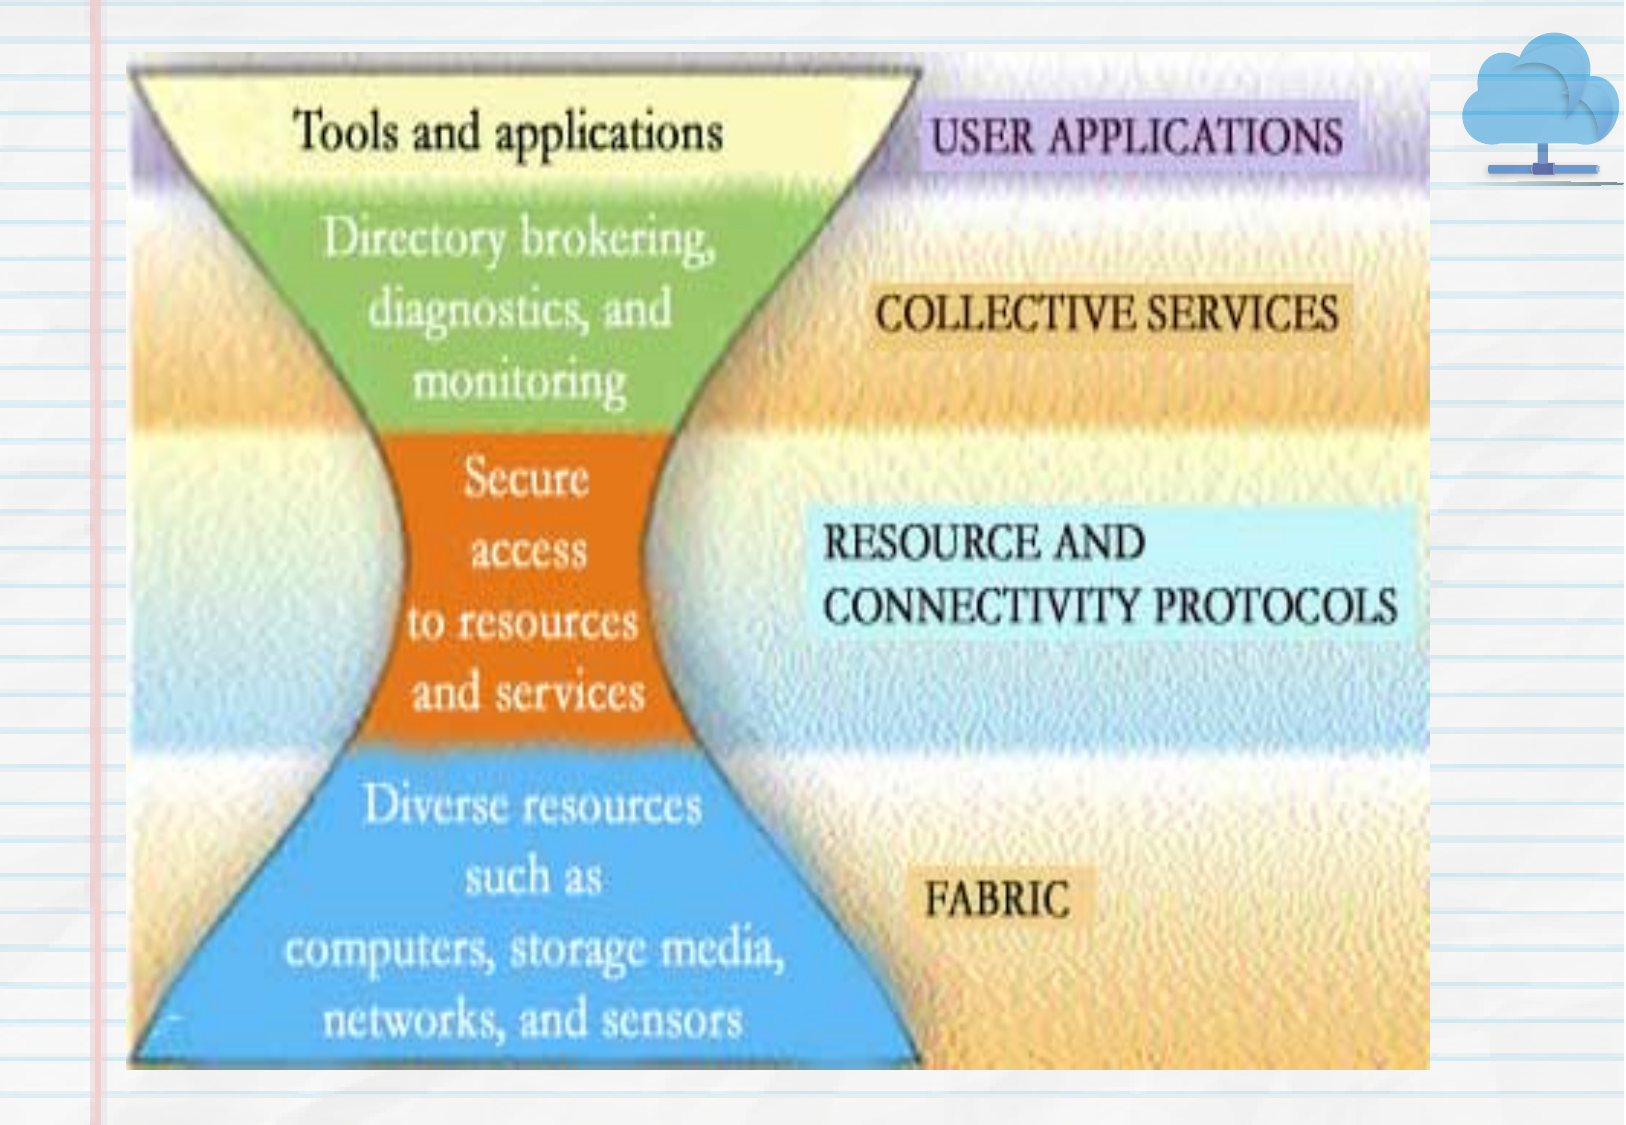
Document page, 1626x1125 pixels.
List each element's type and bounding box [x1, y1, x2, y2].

picture [126, 51, 1430, 1070]
